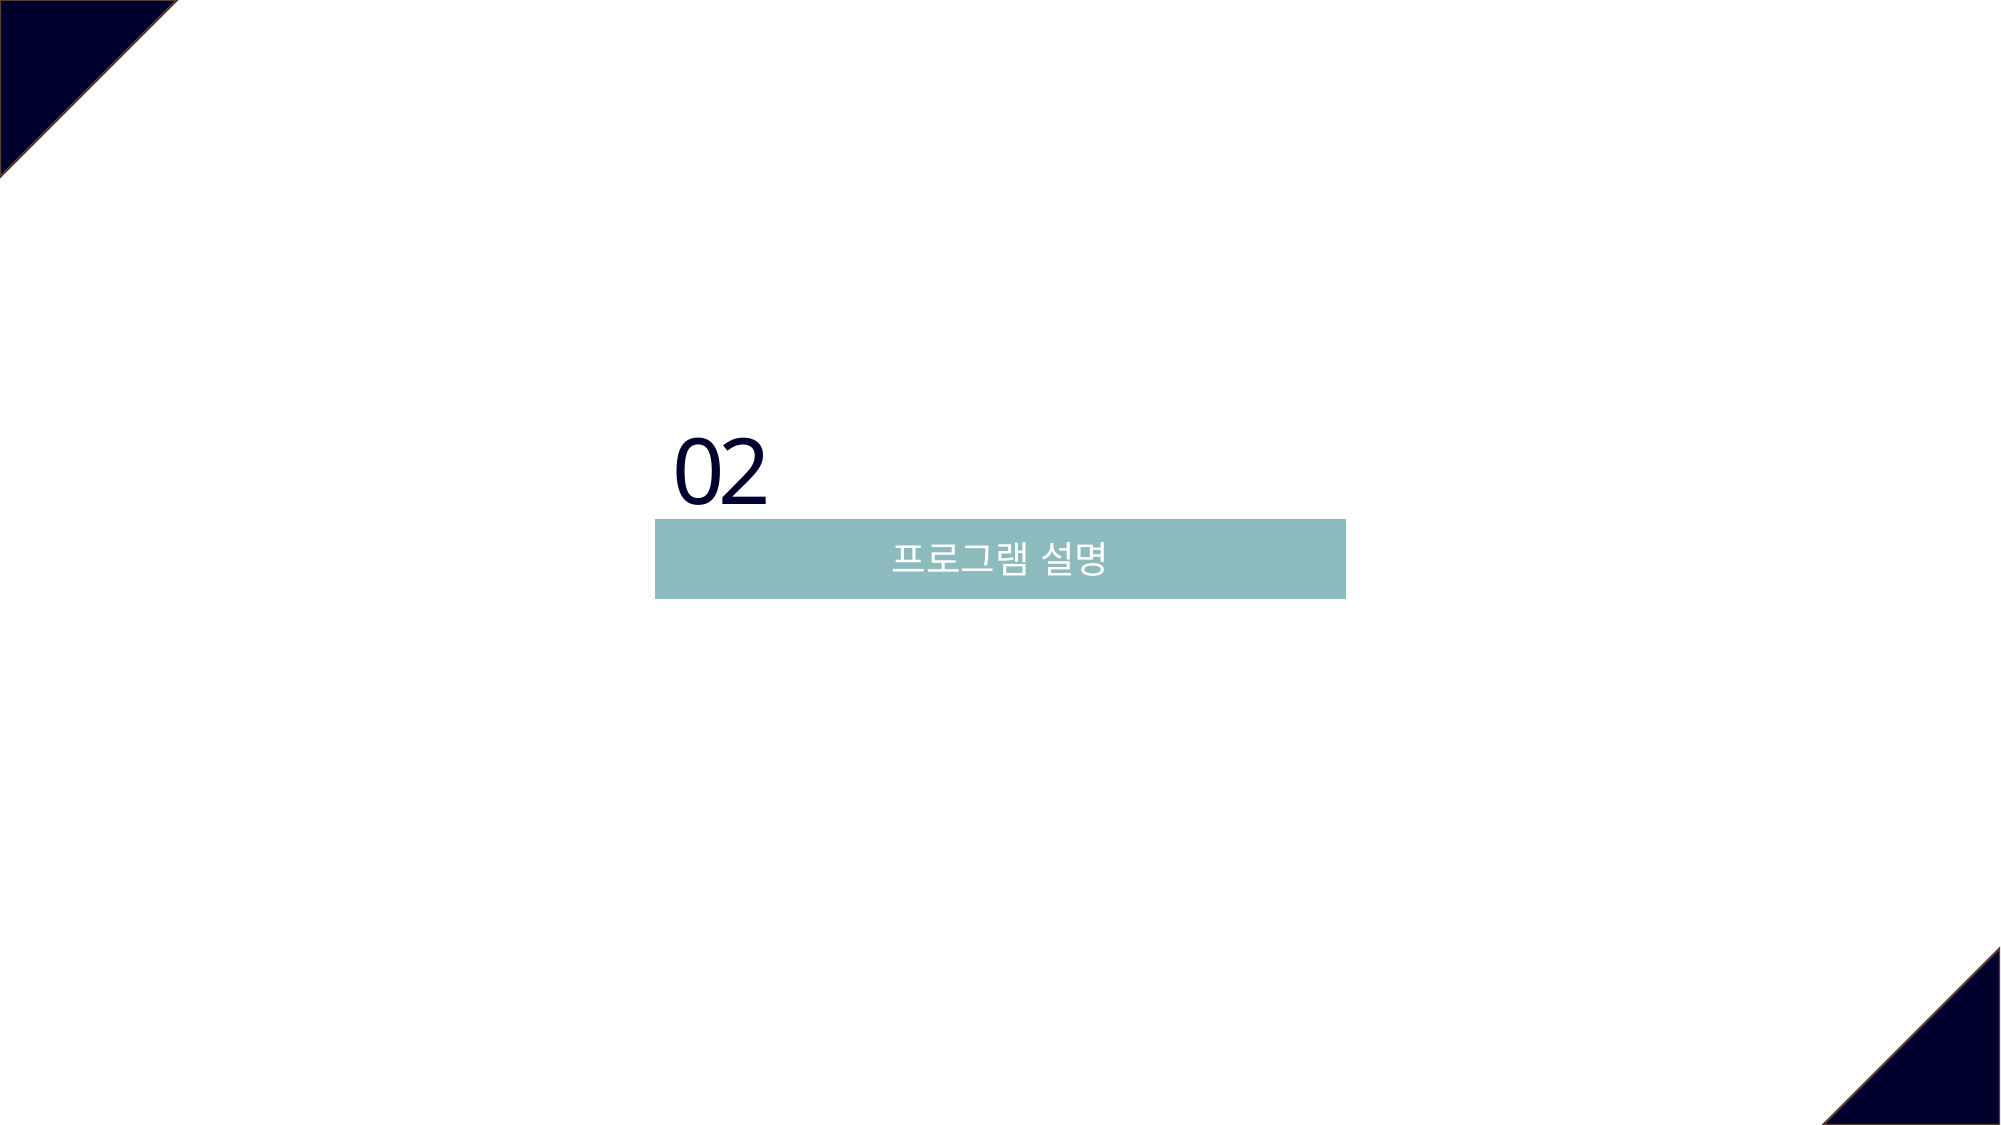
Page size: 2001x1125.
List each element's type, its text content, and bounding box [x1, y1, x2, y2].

text_box 프로그램 설명 [655, 519, 1346, 599]
text_box 02 [657, 405, 786, 519]
